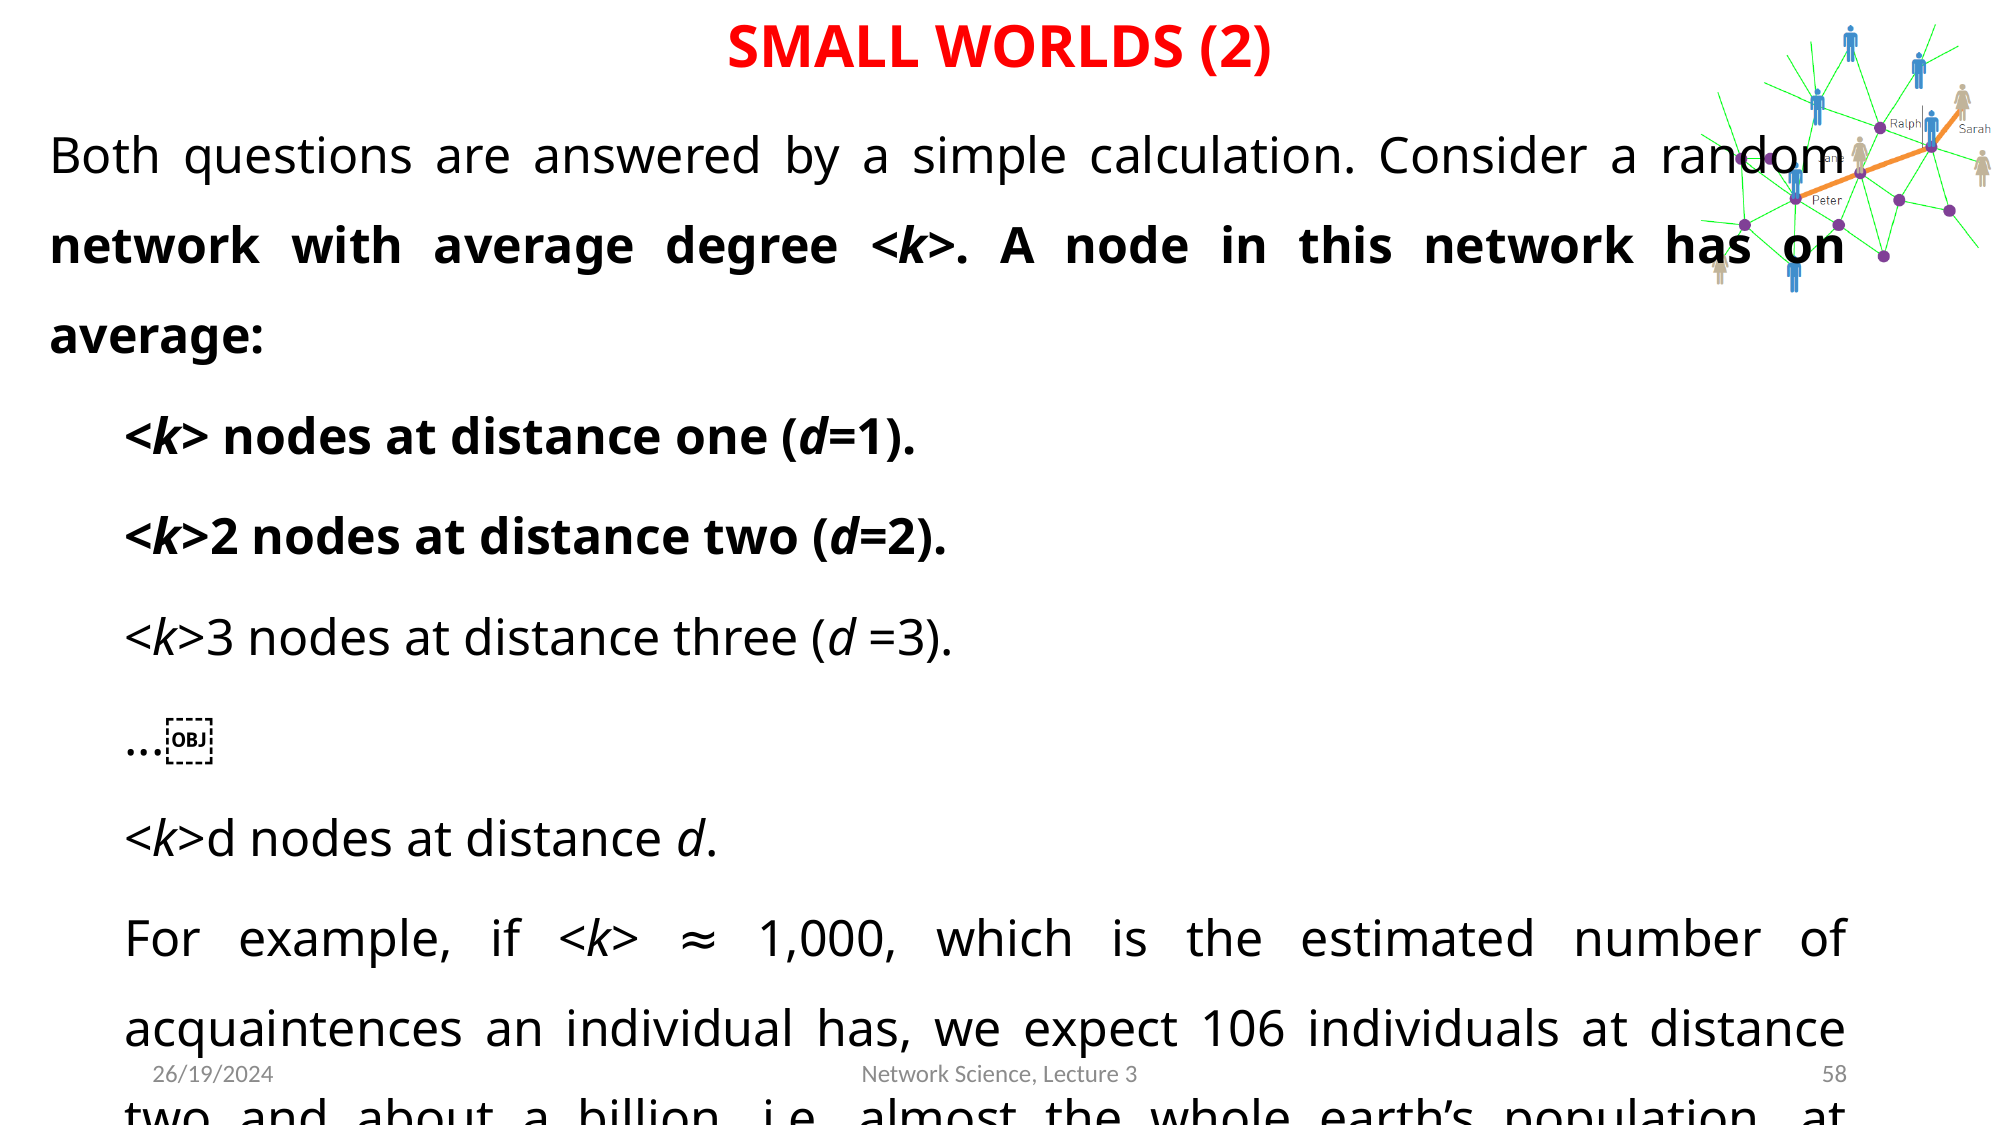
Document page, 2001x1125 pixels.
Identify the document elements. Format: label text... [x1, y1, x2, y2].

slide_number 58 [1412, 1042, 1863, 1103]
title SMALL WORLDS (2) [137, 22, 1676, 75]
footer Network Science, Lecture 3 [662, 1042, 1338, 1103]
list Both questions are answered by a simple calculation. Consider a random network with average degree <k>. A node in this network has on average: <k> nodes at distance one (d=1). <k>2 nodes at distance two (d=2). <k>3 nodes at distance three (d =3). ...￼ <k>d nodes at distance d. For example, if <k> ≈ 1,000, which is the estimated number of acquaintences an individual has, we expect 106 individuals at distance two and about a billion, i.e. almost the whole earth’s population, at distance three from us. [34, 86, 1863, 1014]
picture [1676, 0, 2000, 299]
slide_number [137, 1042, 588, 1103]
